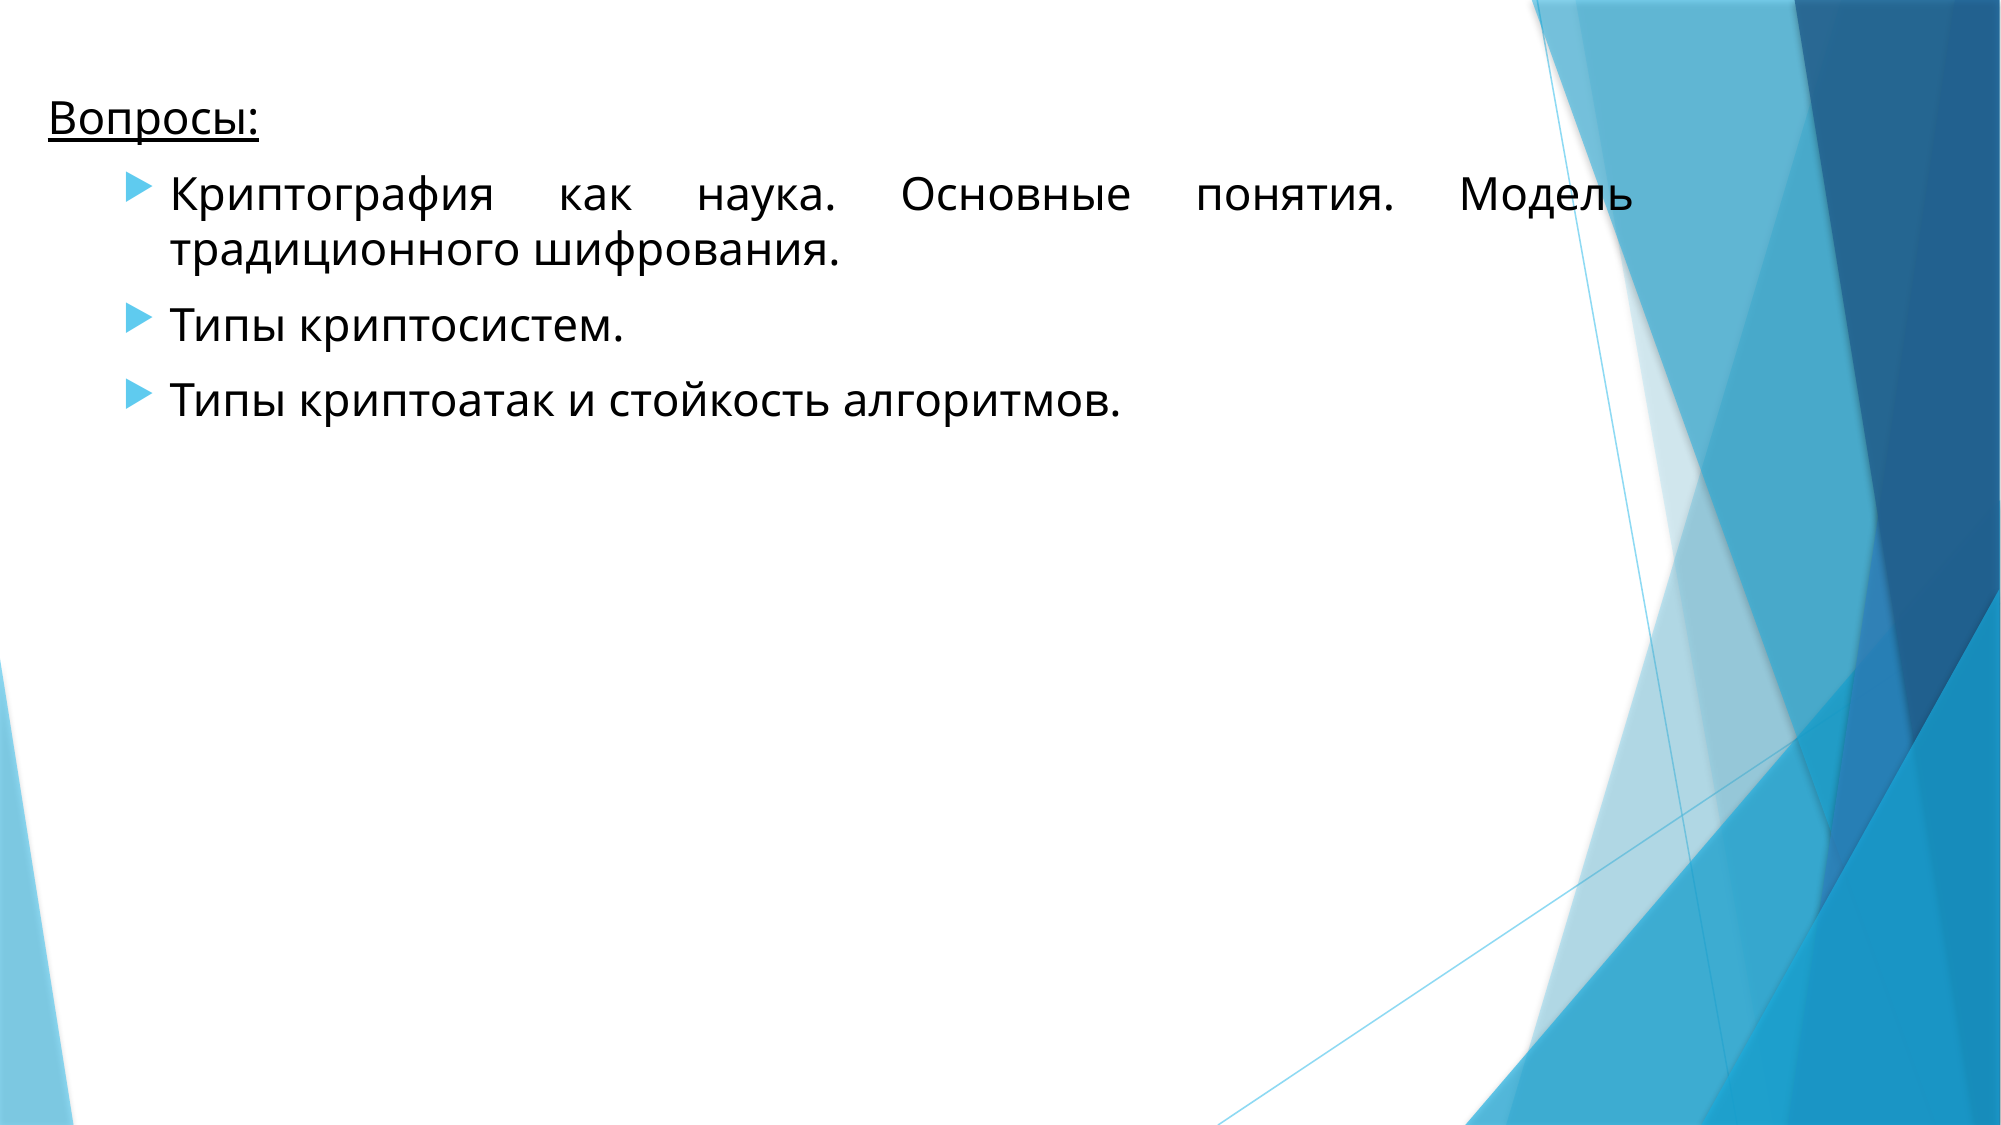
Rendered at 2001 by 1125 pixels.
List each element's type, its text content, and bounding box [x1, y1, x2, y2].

list Вопросы: Криптография как наука. Основные понятия. Модель традиционного шифрования. Типы криптосистем. Типы криптоатак и стойкость алгоритмов. [32, 81, 1650, 798]
